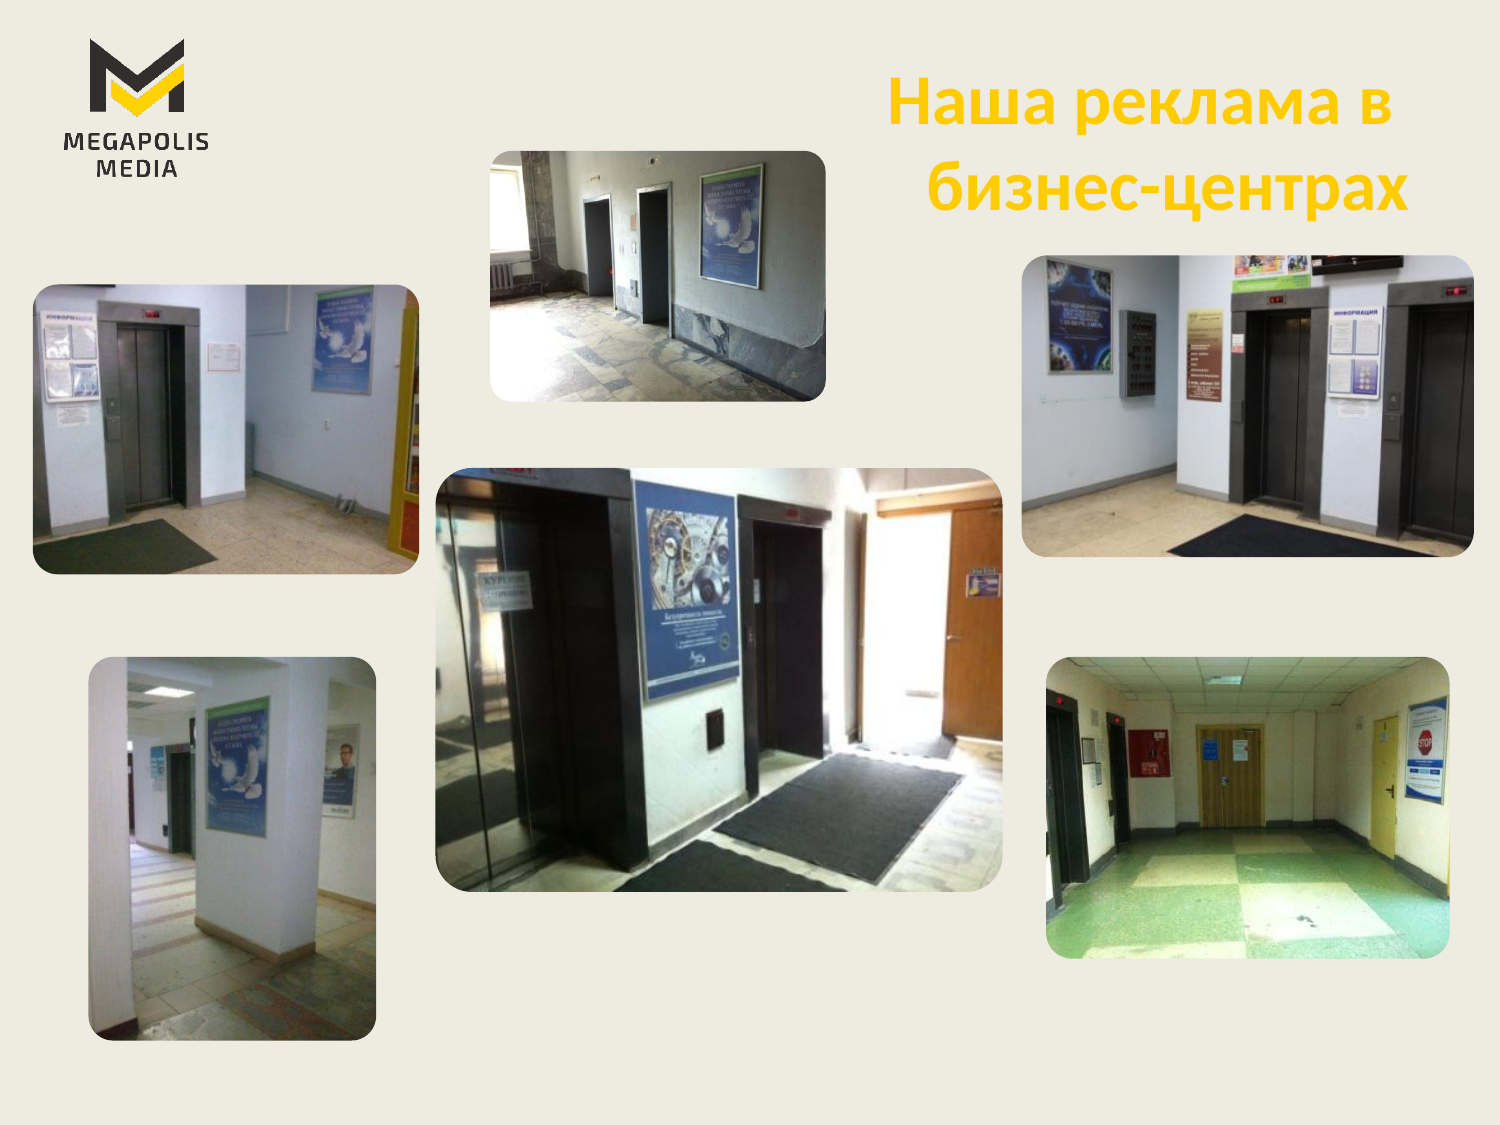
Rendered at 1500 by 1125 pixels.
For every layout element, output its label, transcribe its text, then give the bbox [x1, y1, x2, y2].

picture [64, 38, 208, 177]
picture [1045, 656, 1450, 959]
picture [32, 284, 420, 575]
title Наша реклама в бизнес-центрах [75, 45, 1425, 233]
picture [489, 150, 826, 402]
picture [435, 467, 1003, 893]
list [88, 656, 377, 1041]
picture [1021, 255, 1475, 558]
